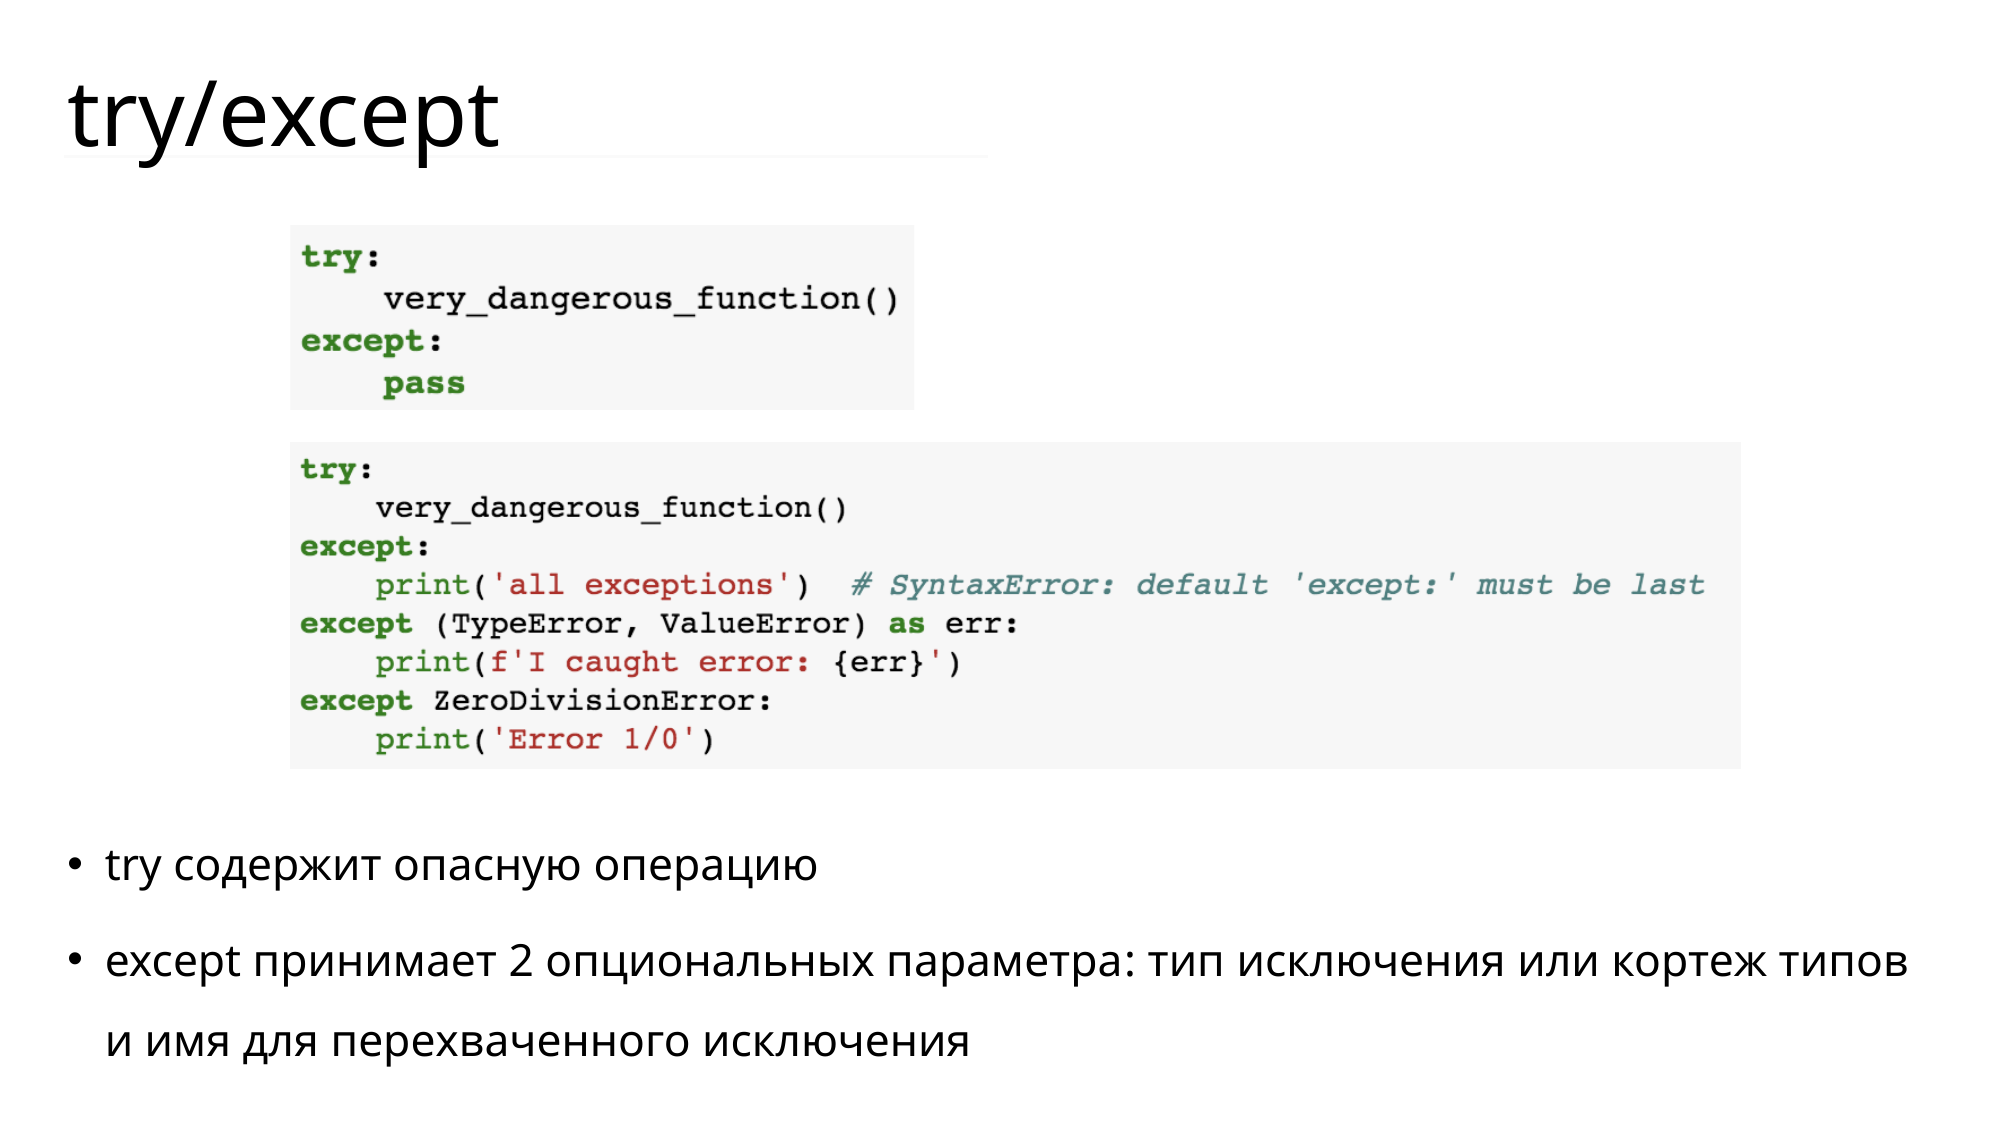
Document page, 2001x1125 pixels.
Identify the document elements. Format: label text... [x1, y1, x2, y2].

list try содержит опасную операцию except принимает 2 опциональных параметра: тип исключения или кортеж типов и имя для перехваченного исключения [52, 802, 1948, 1125]
picture [290, 225, 915, 410]
picture [290, 442, 1741, 769]
title try/except [52, 8, 1778, 226]
